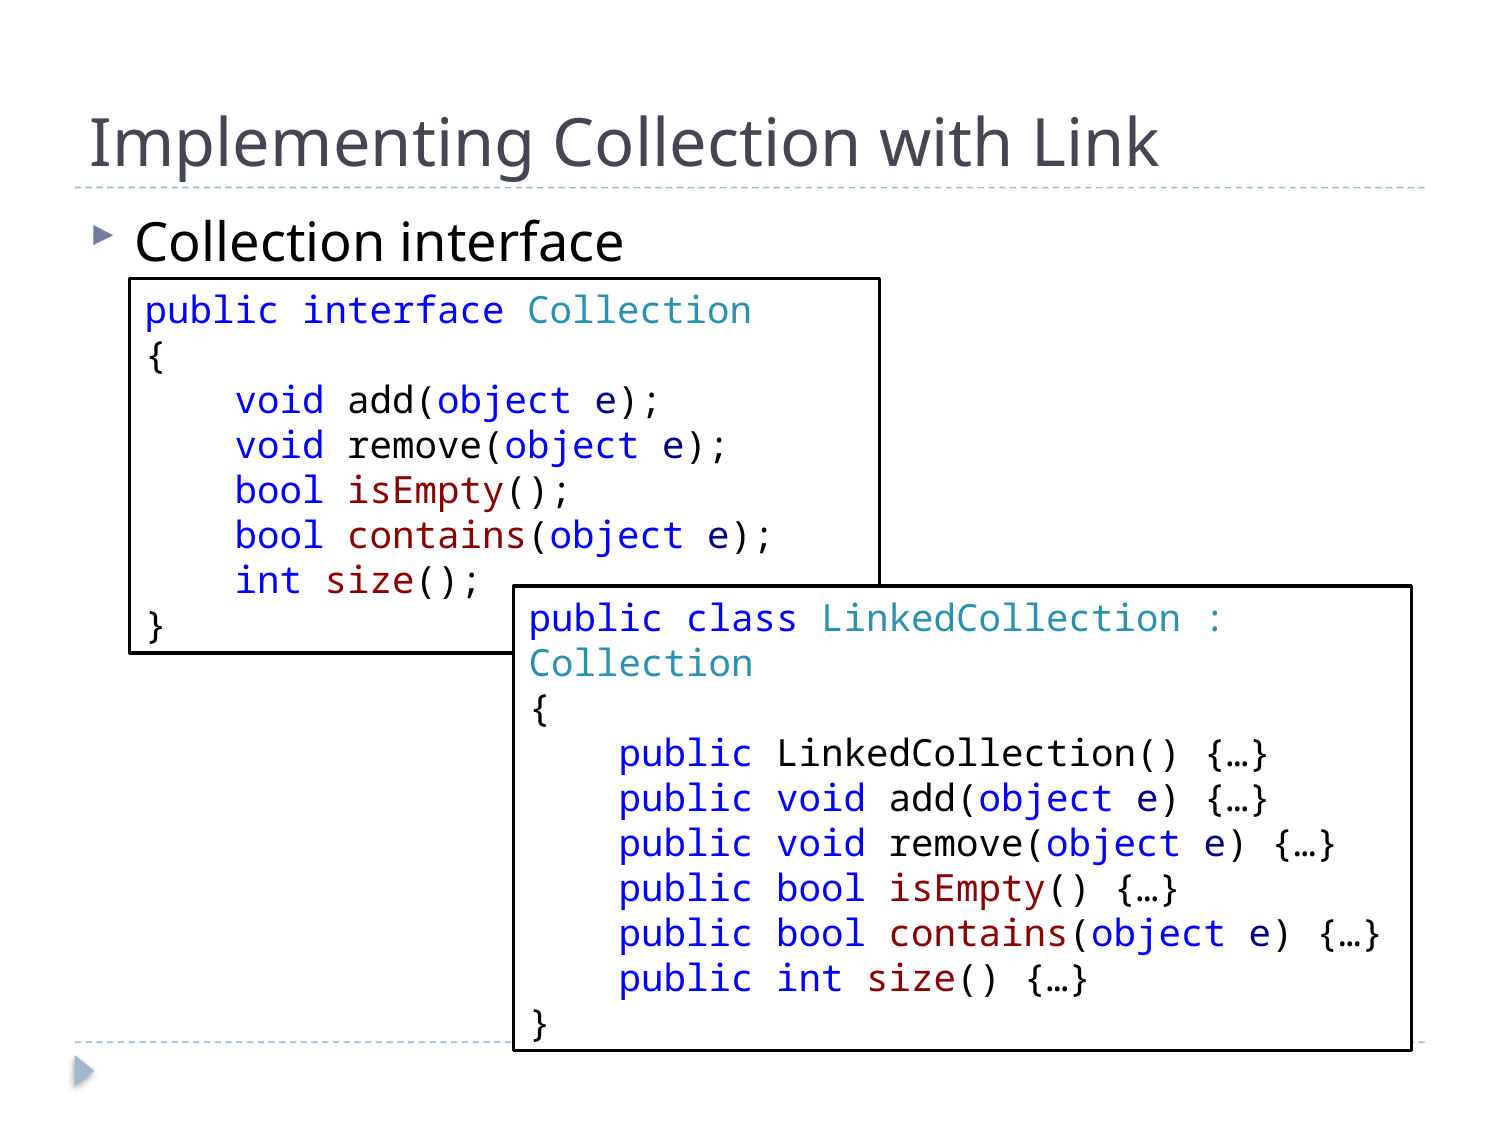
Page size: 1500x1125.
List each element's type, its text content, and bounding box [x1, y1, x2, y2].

text_box public interface Collection { void add(object e); void remove(object e); bool isEmpty(); bool contains(object e); int size(); } [128, 277, 881, 655]
list Collection interface [75, 200, 1425, 1010]
text_box public class LinkedCollection : Collection { public LinkedCollection() {…} public void add(object e) {…} public void remove(object e) {…} public bool isEmpty() {…} public bool contains(object e) {…} public int size() {…} } [512, 584, 1413, 1052]
title Implementing Collection with Link [75, 24, 1425, 188]
